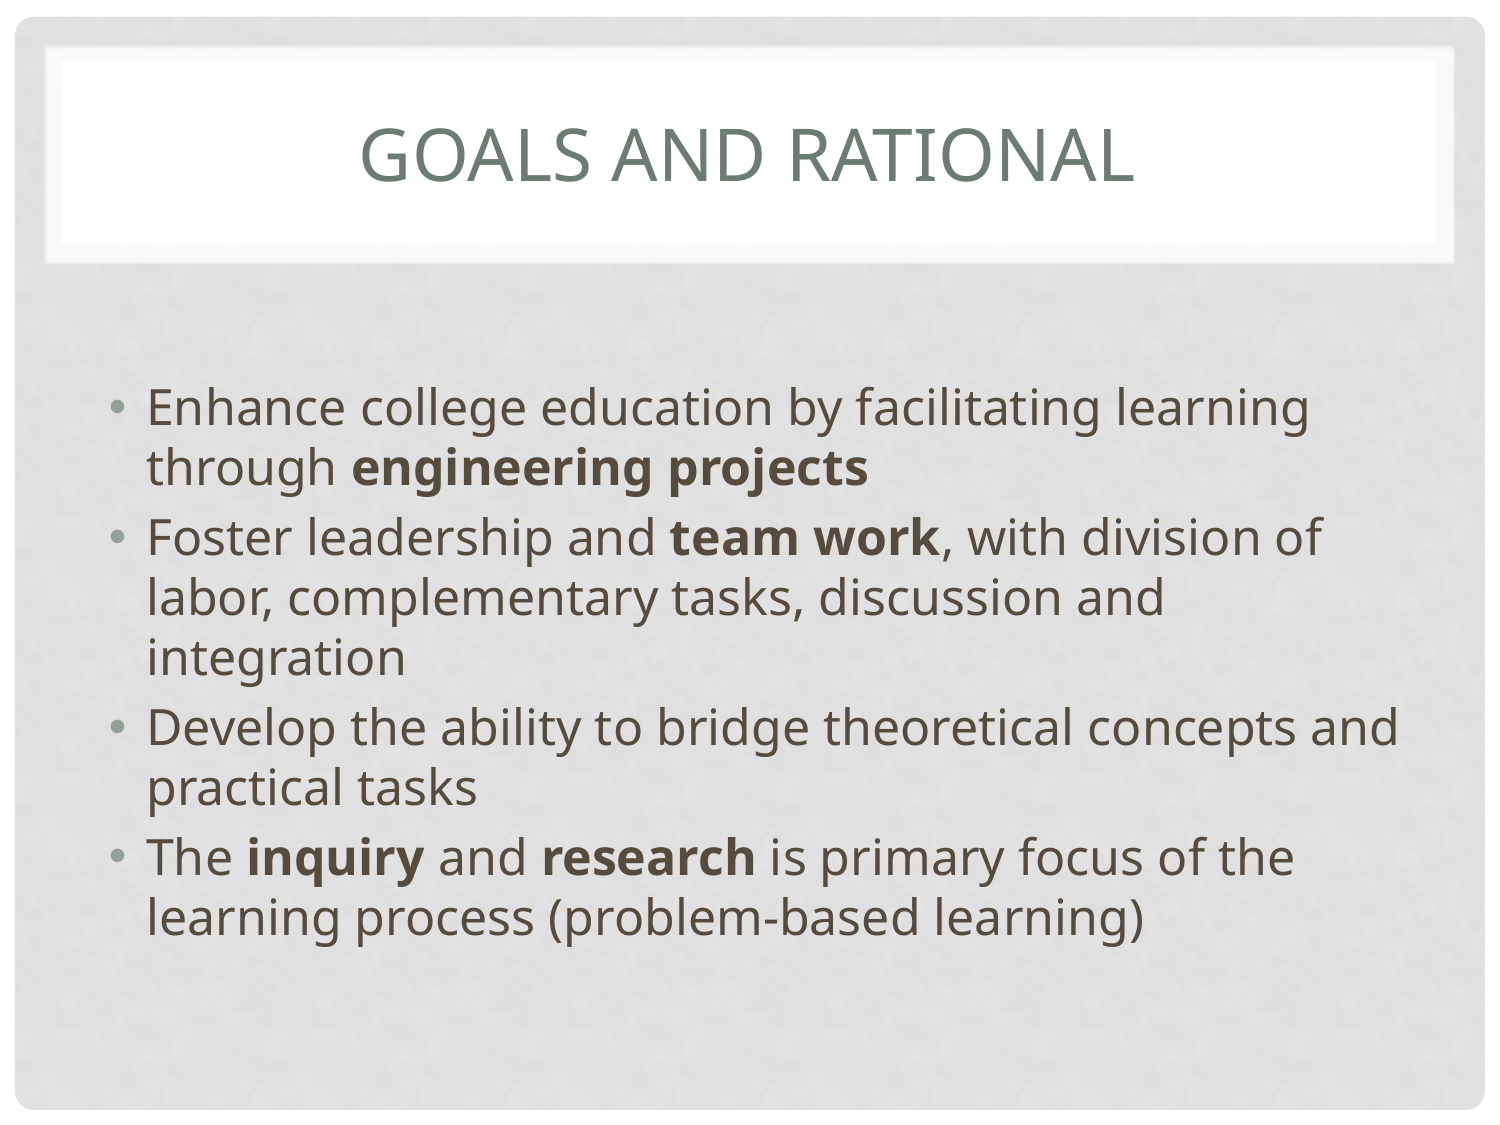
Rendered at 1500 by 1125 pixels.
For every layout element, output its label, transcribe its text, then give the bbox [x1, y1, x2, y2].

title Goals and Rational [69, 66, 1425, 238]
list Enhance college education by facilitating learning through engineering projects Foster leadership and team work, with division of labor, complementary tasks, discussion and integration Develop the ability to bridge theoretical concepts and practical tasks The inquiry and research is primary focus of the learning process (problem-based learning) [75, 368, 1425, 1005]
